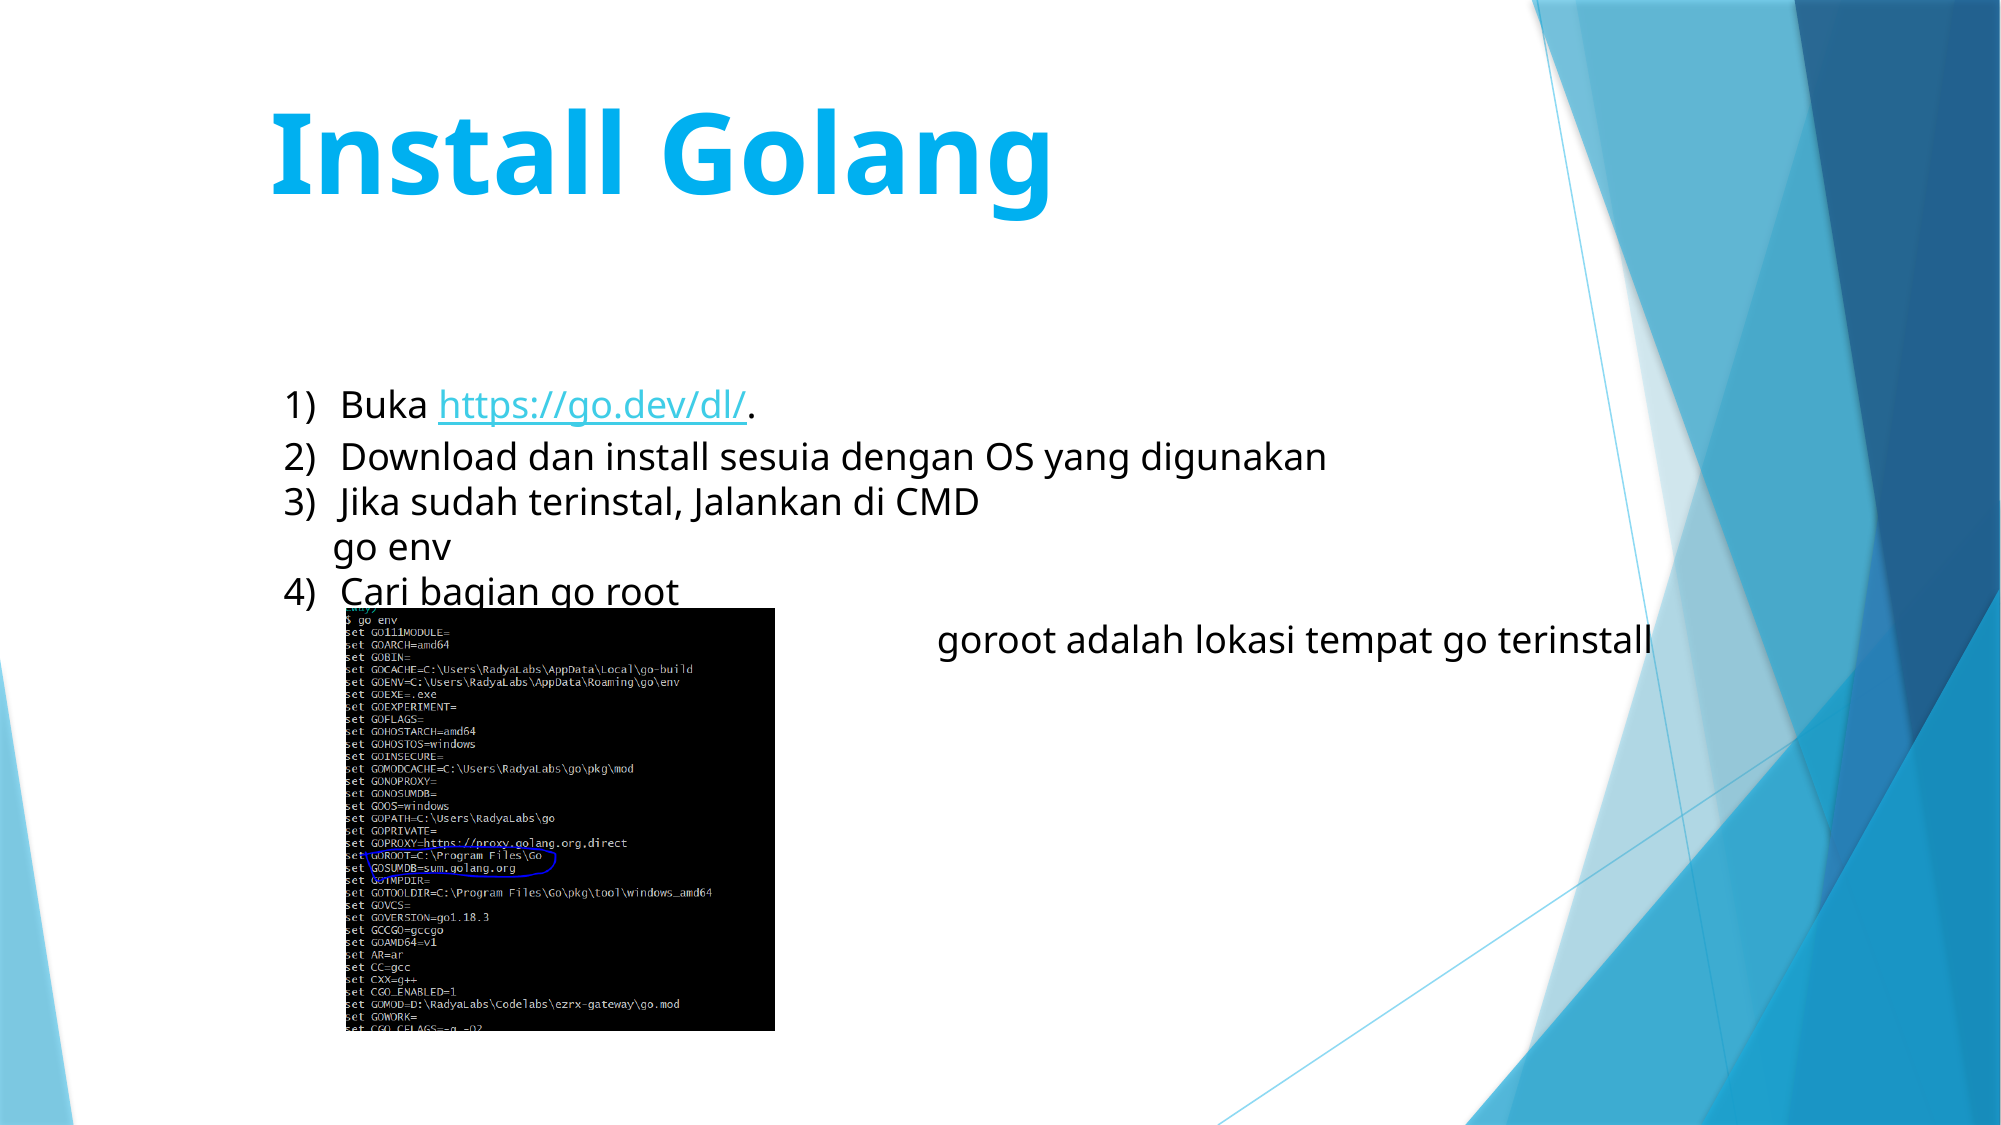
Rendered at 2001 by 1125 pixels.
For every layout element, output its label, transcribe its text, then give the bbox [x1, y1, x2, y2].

picture [346, 608, 776, 1032]
text_box goroot adalah lokasi tempat go terinstall [922, 608, 1669, 669]
text_box Buka https://go.dev/dl/. Download dan install sesuia dengan OS yang digunakan Jika sudah terinstal, Jalankan di CMD go env Cari bagian go root [268, 329, 1834, 710]
text_box Install Golang [255, 74, 1073, 225]
